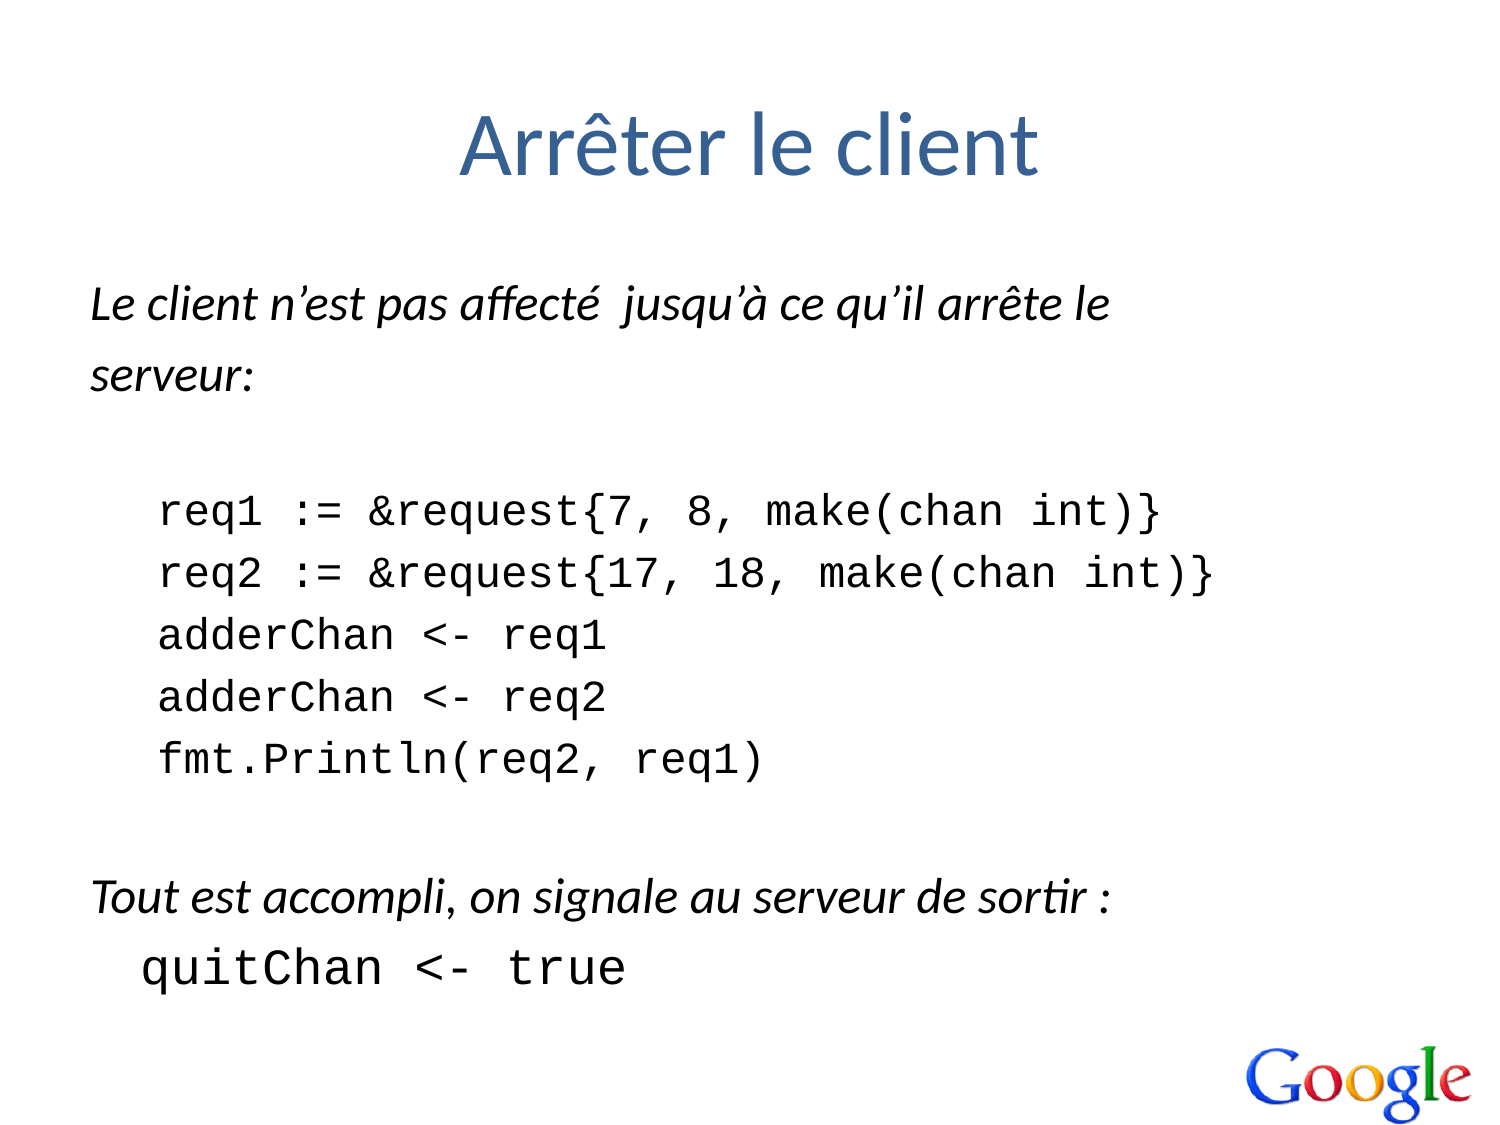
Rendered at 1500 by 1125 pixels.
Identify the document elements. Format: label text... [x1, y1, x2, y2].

title Arrêter le client [75, 45, 1425, 233]
picture [1246, 1046, 1473, 1125]
list Le client n’est pas affecté jusqu’à ce qu’il arrête le serveur: req1 := &request{7, 8, make(chan int)} req2 := &request{17, 18, make(chan int)} adderChan <- req1 adderChan <- req2 fmt.Println(req2, req1) Tout est accompli, on signale au serveur de sortir : quitChan <- true [75, 262, 1425, 1005]
